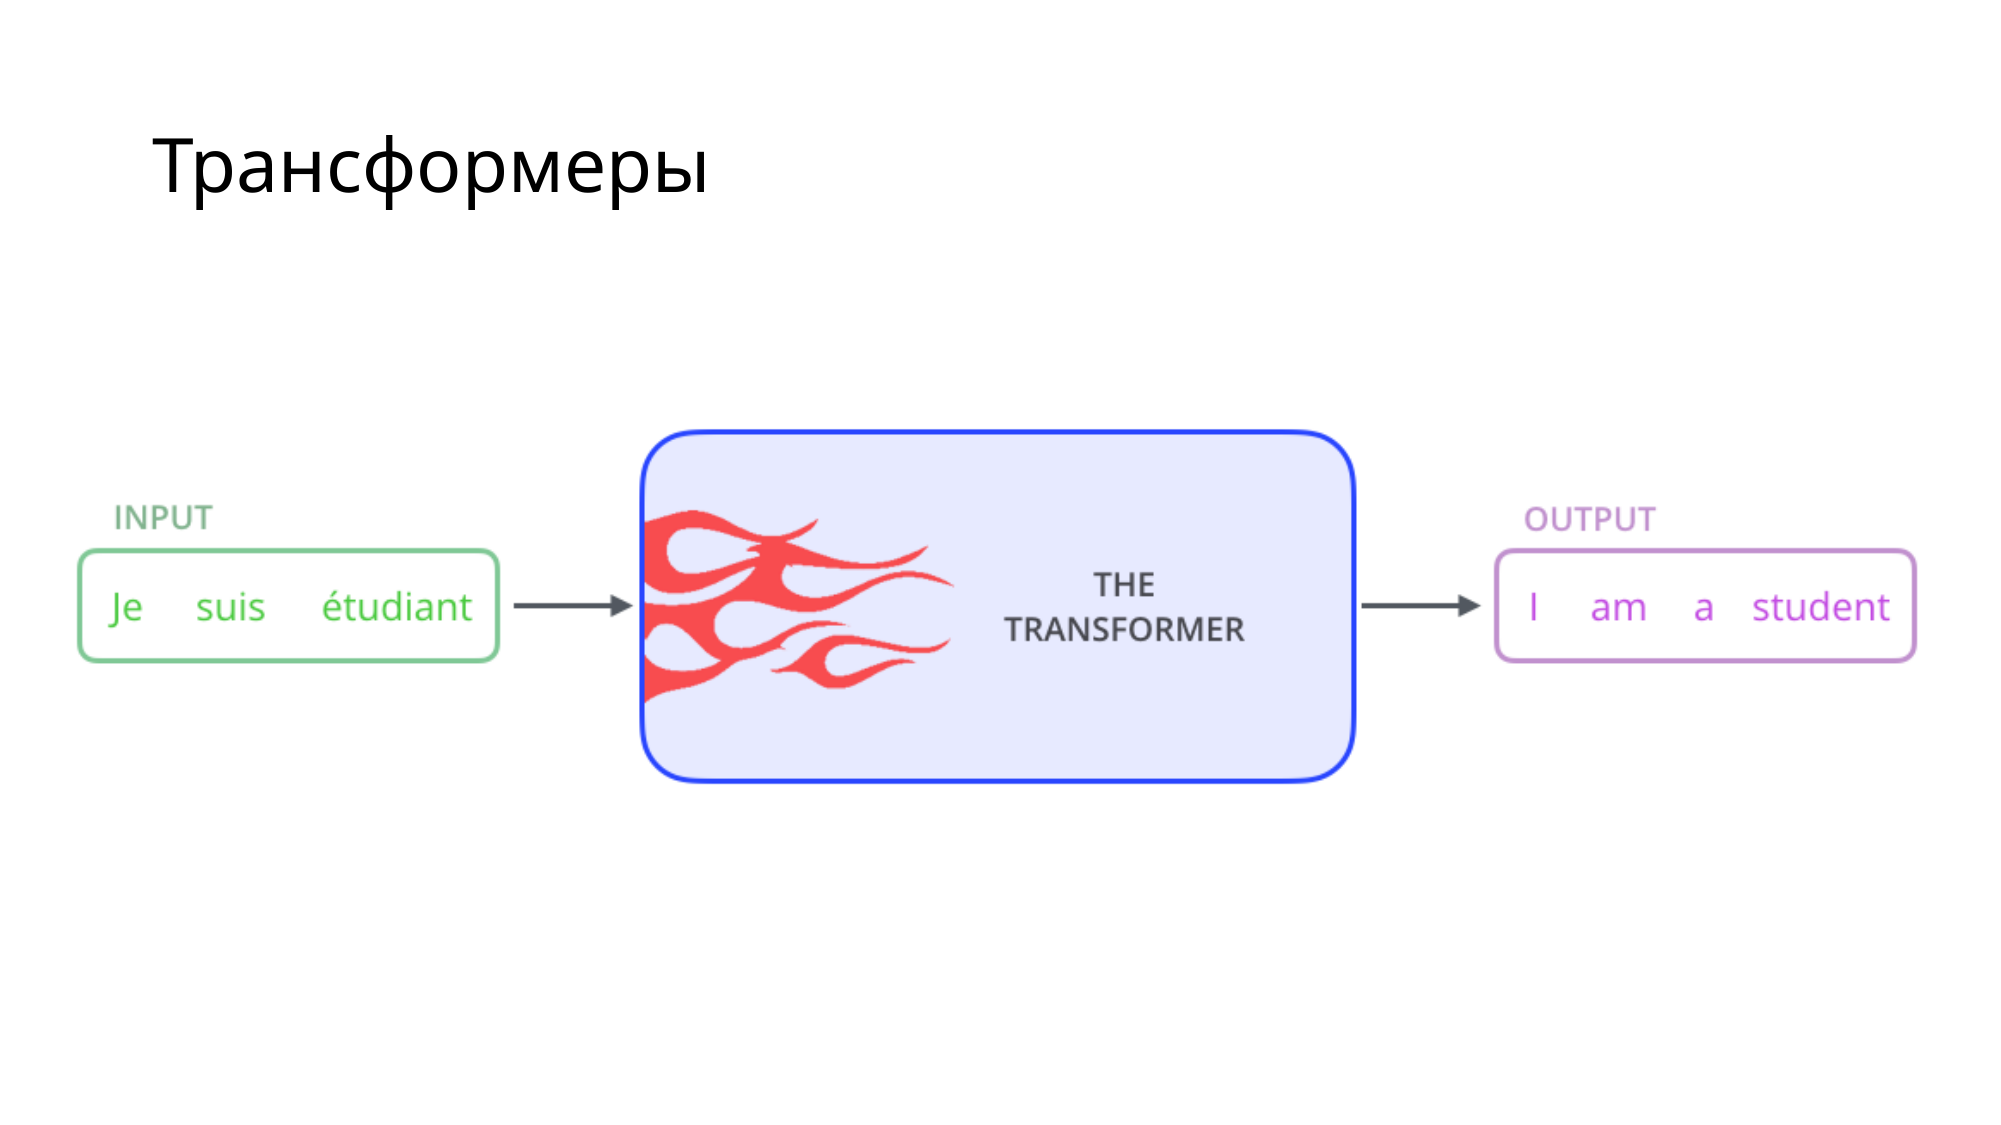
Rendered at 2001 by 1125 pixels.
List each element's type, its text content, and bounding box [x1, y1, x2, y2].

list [31, 335, 1969, 841]
title Трансформеры [137, 59, 1863, 278]
